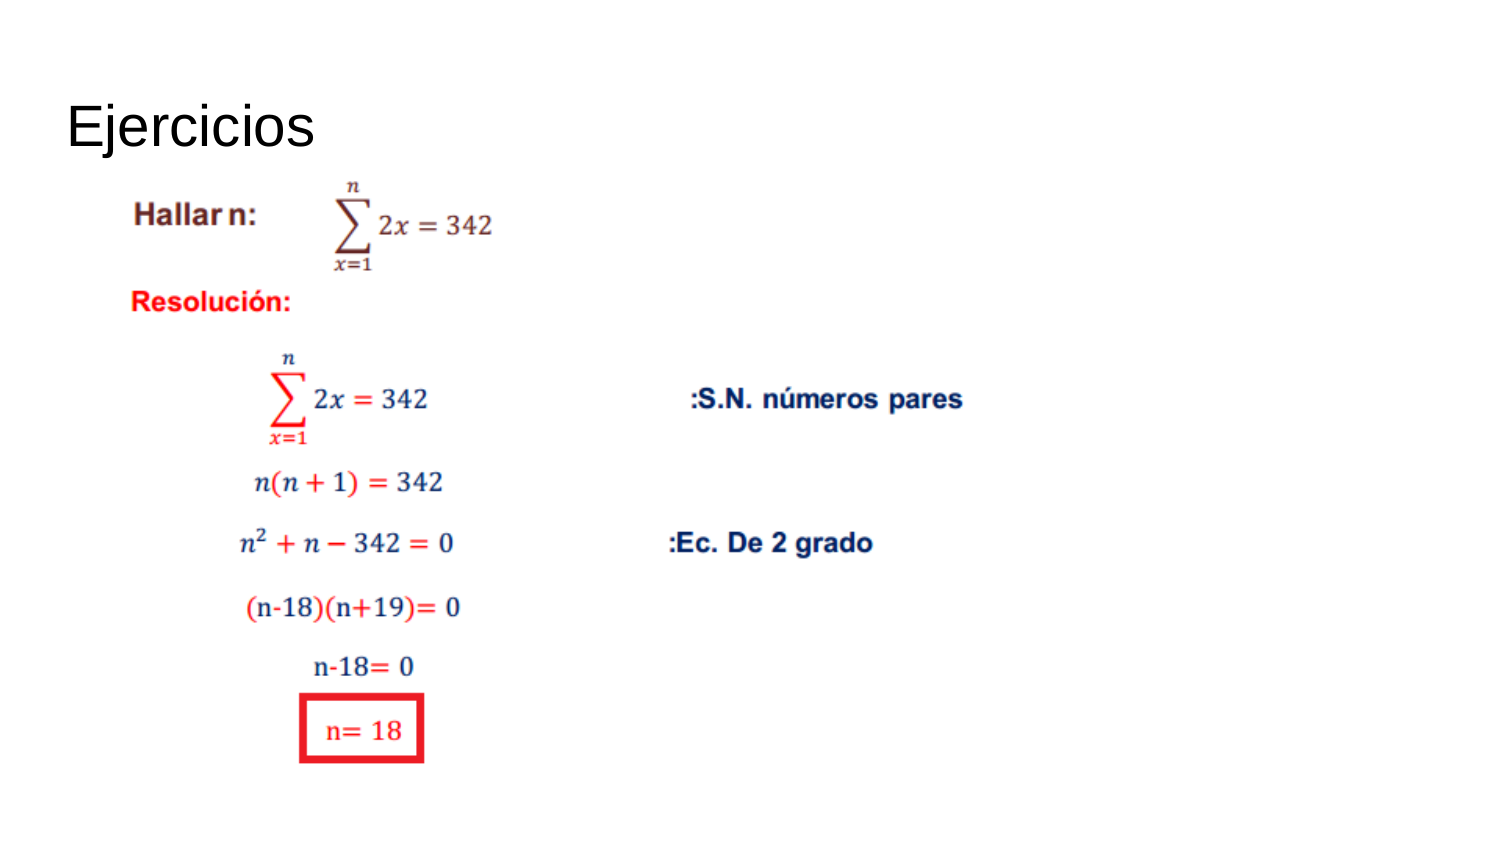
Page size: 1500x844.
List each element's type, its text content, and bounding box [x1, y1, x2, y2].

title Ejercicios [51, 72, 1449, 167]
picture [107, 180, 975, 774]
